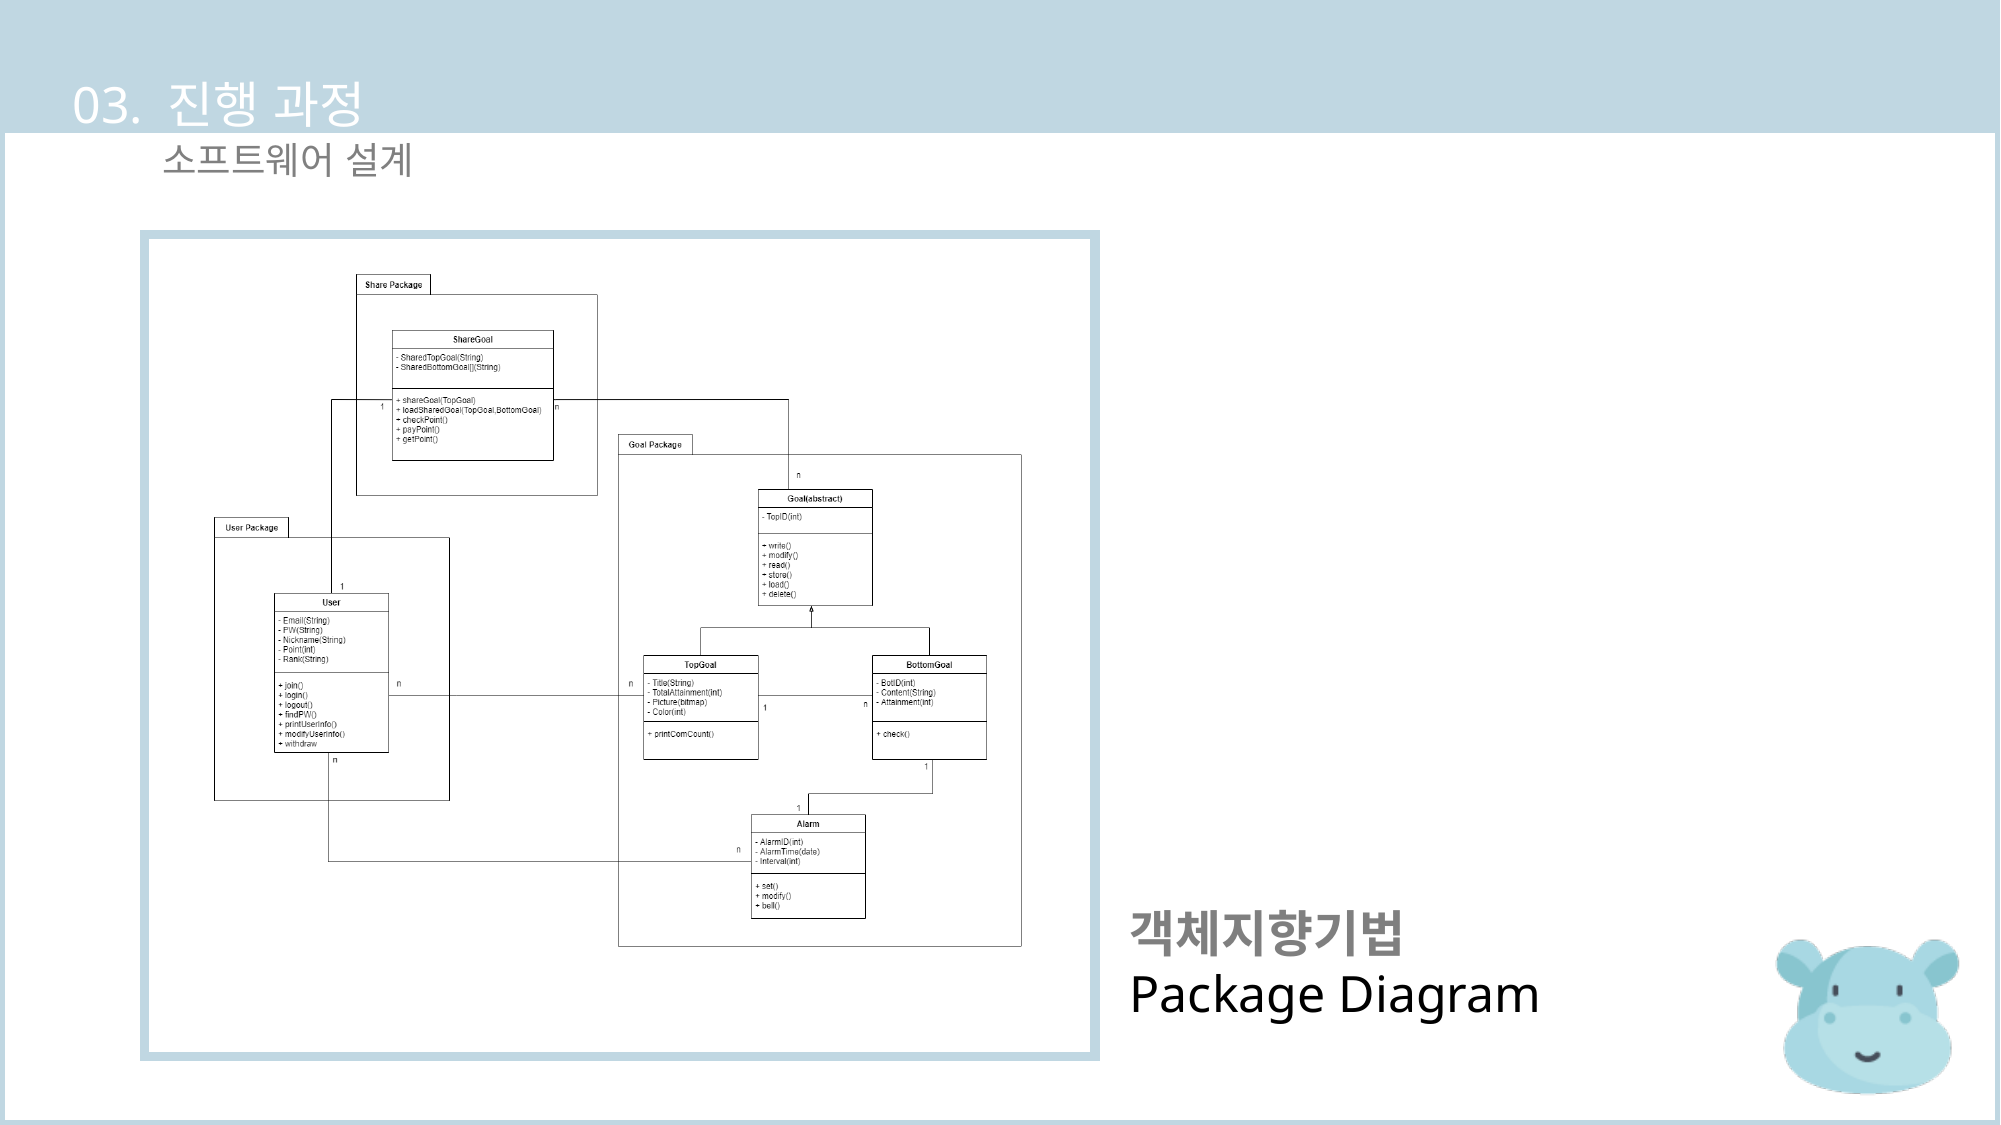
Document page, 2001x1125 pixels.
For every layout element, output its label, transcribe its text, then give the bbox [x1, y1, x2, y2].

picture [1721, 909, 2000, 1125]
text_box [0, 0, 2000, 1125]
text_box 객체지향기법 Package Diagram [1114, 895, 1557, 1031]
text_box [51, 66, 434, 191]
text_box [144, 232, 1095, 1057]
